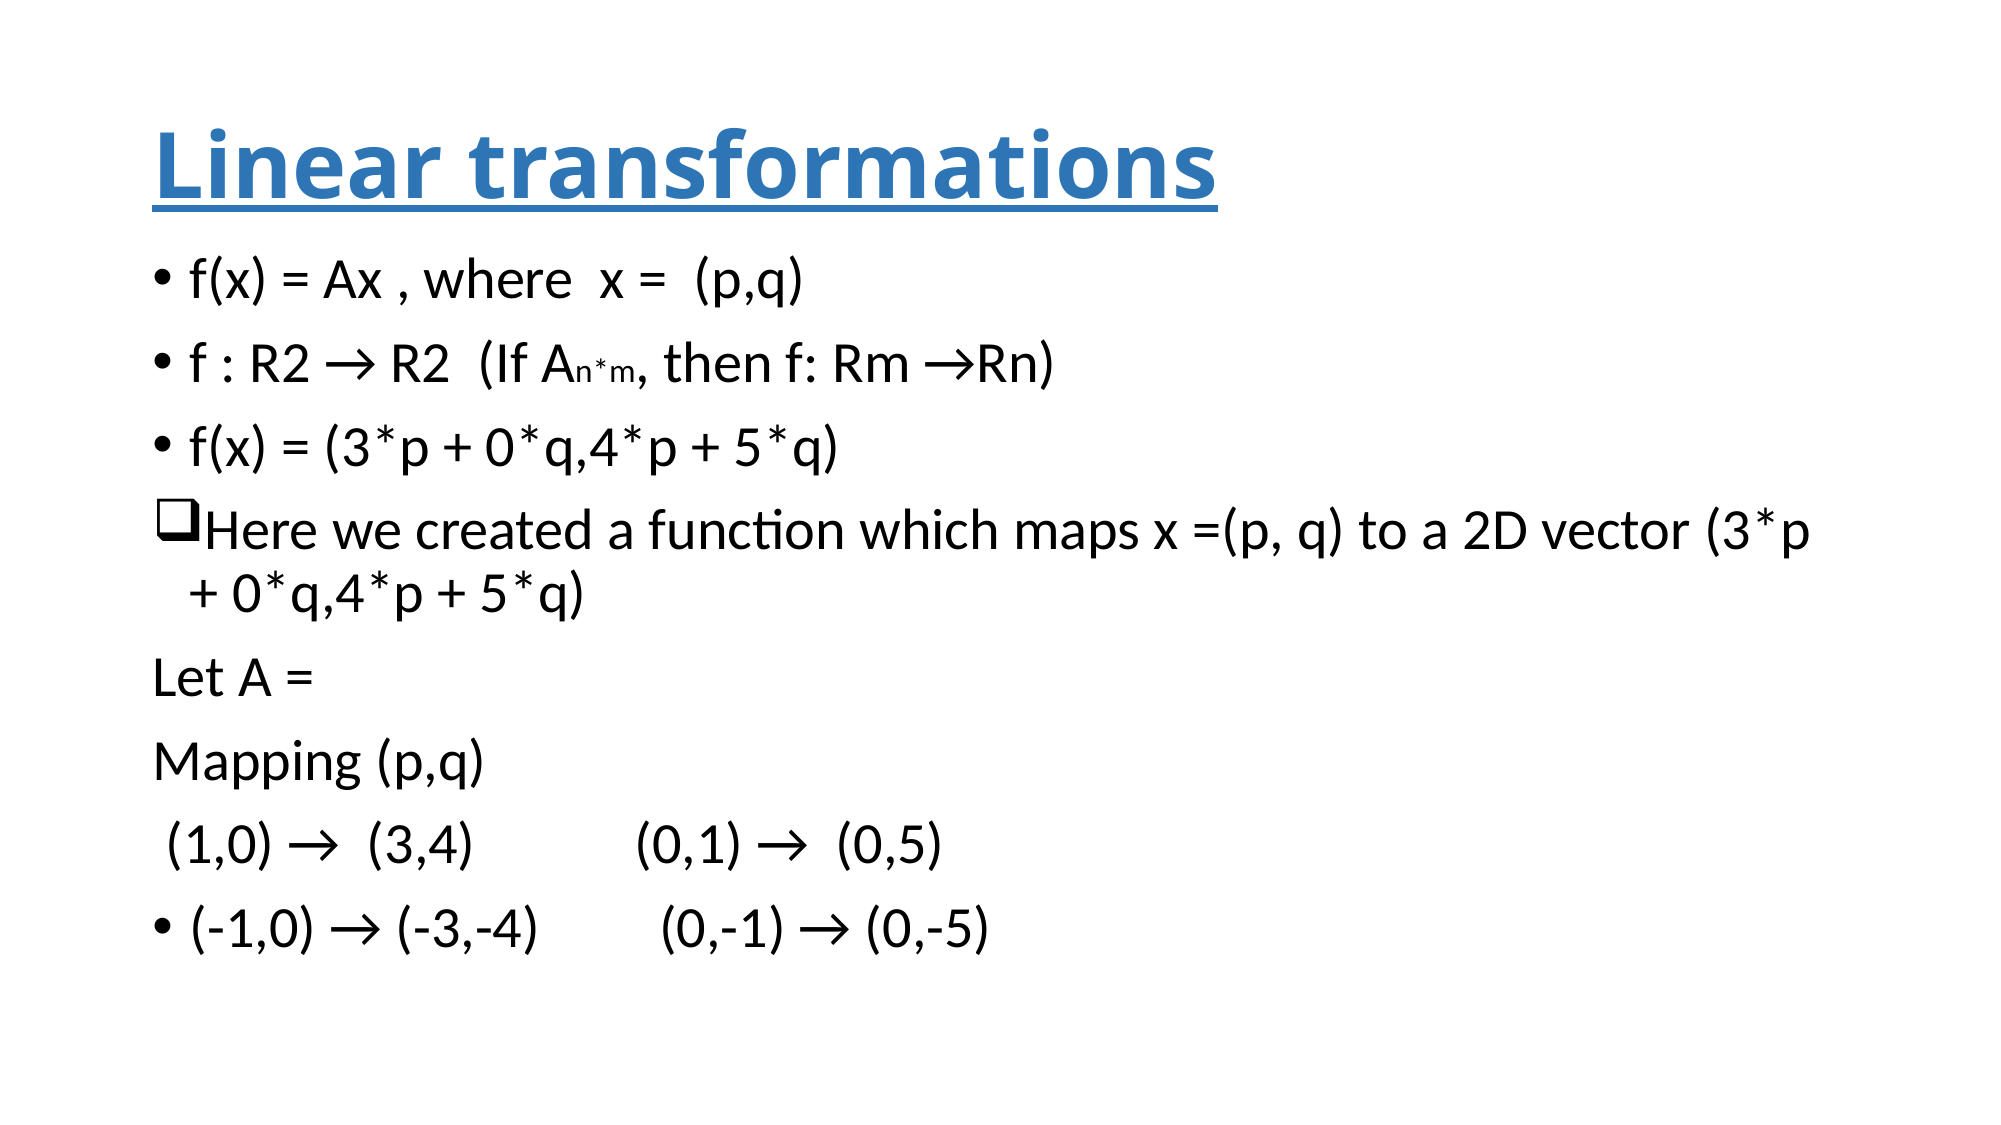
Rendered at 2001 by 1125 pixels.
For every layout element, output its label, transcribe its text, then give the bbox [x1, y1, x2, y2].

title Linear transformations [137, 59, 1863, 278]
